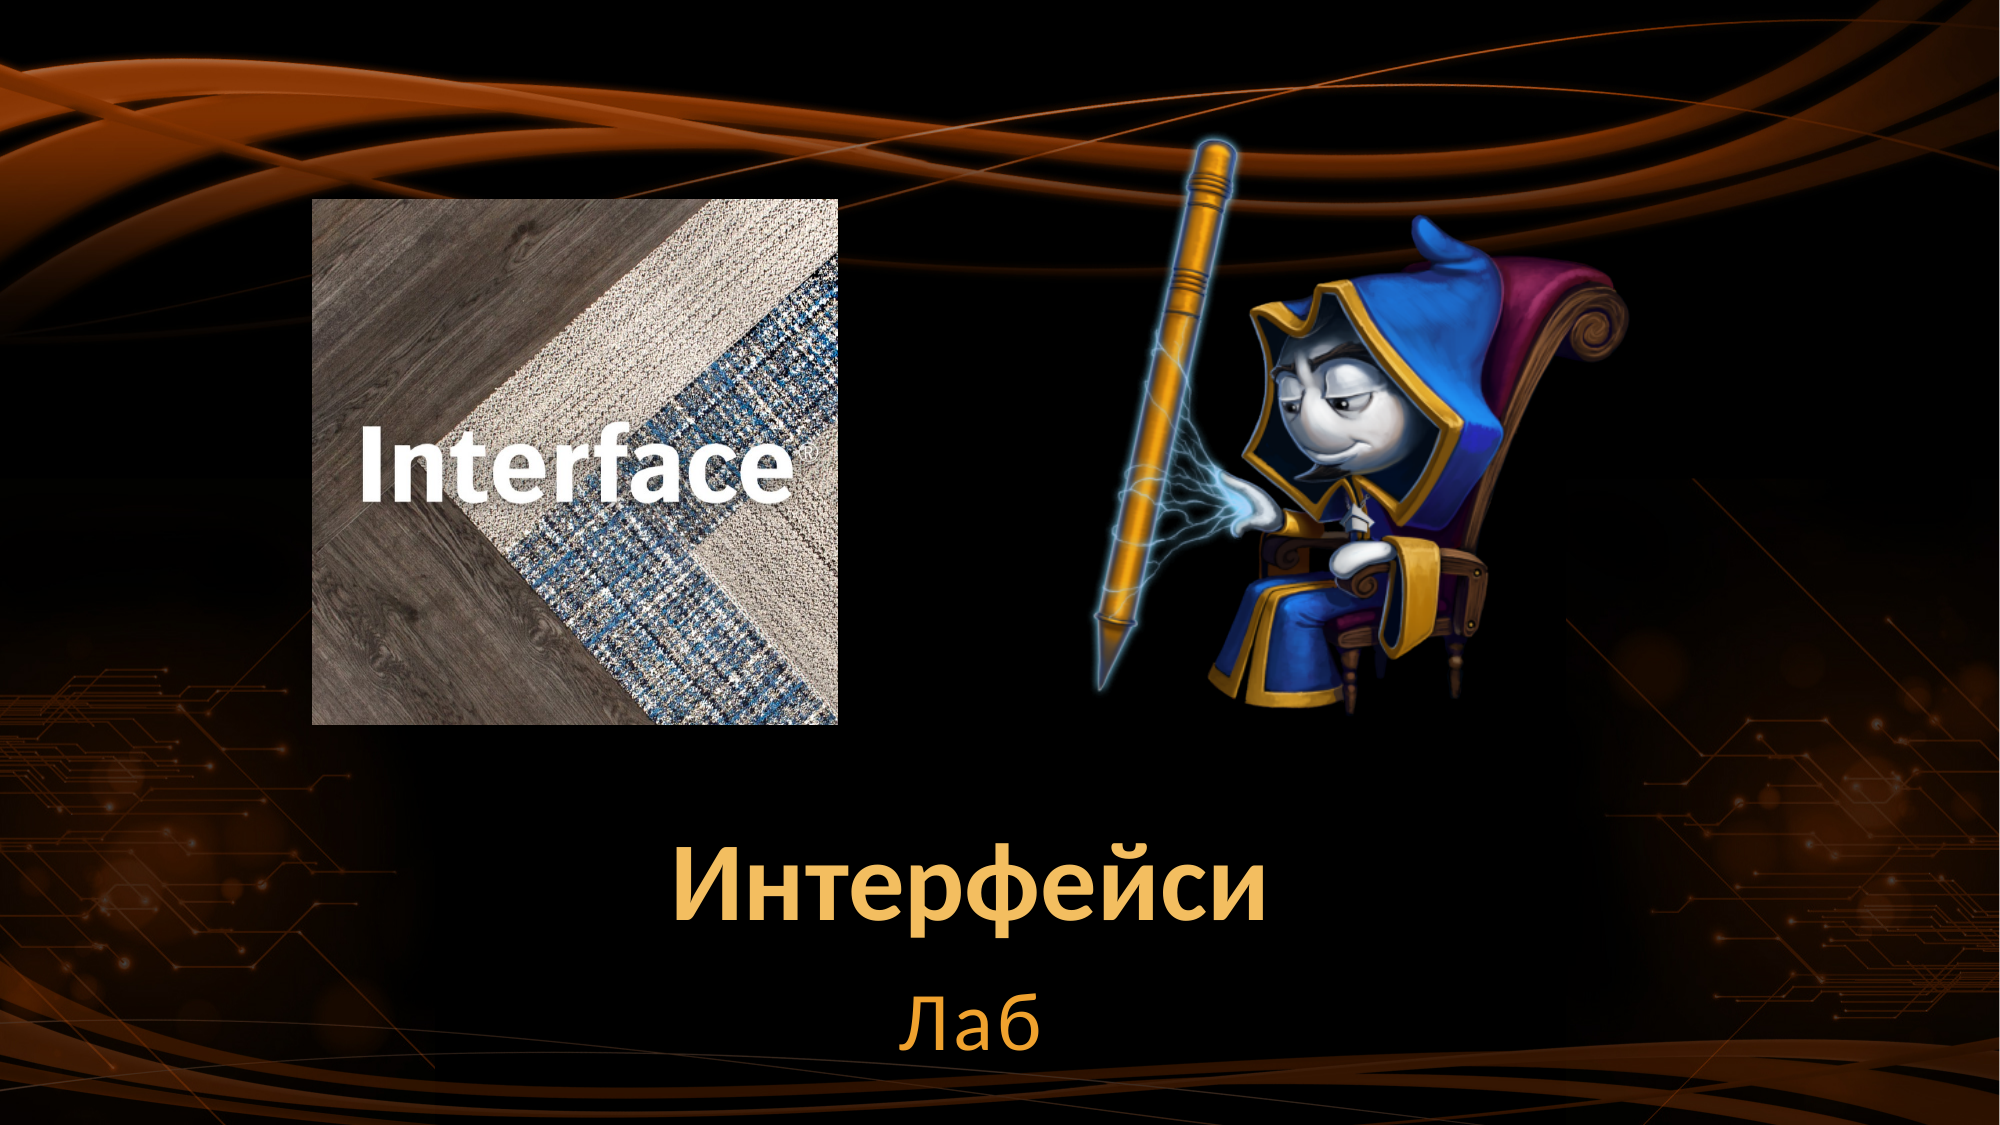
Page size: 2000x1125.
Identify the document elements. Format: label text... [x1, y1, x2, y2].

list Лаб [166, 956, 1775, 1075]
title Интерфейси [166, 822, 1775, 950]
picture [0, 0, 2000, 1125]
